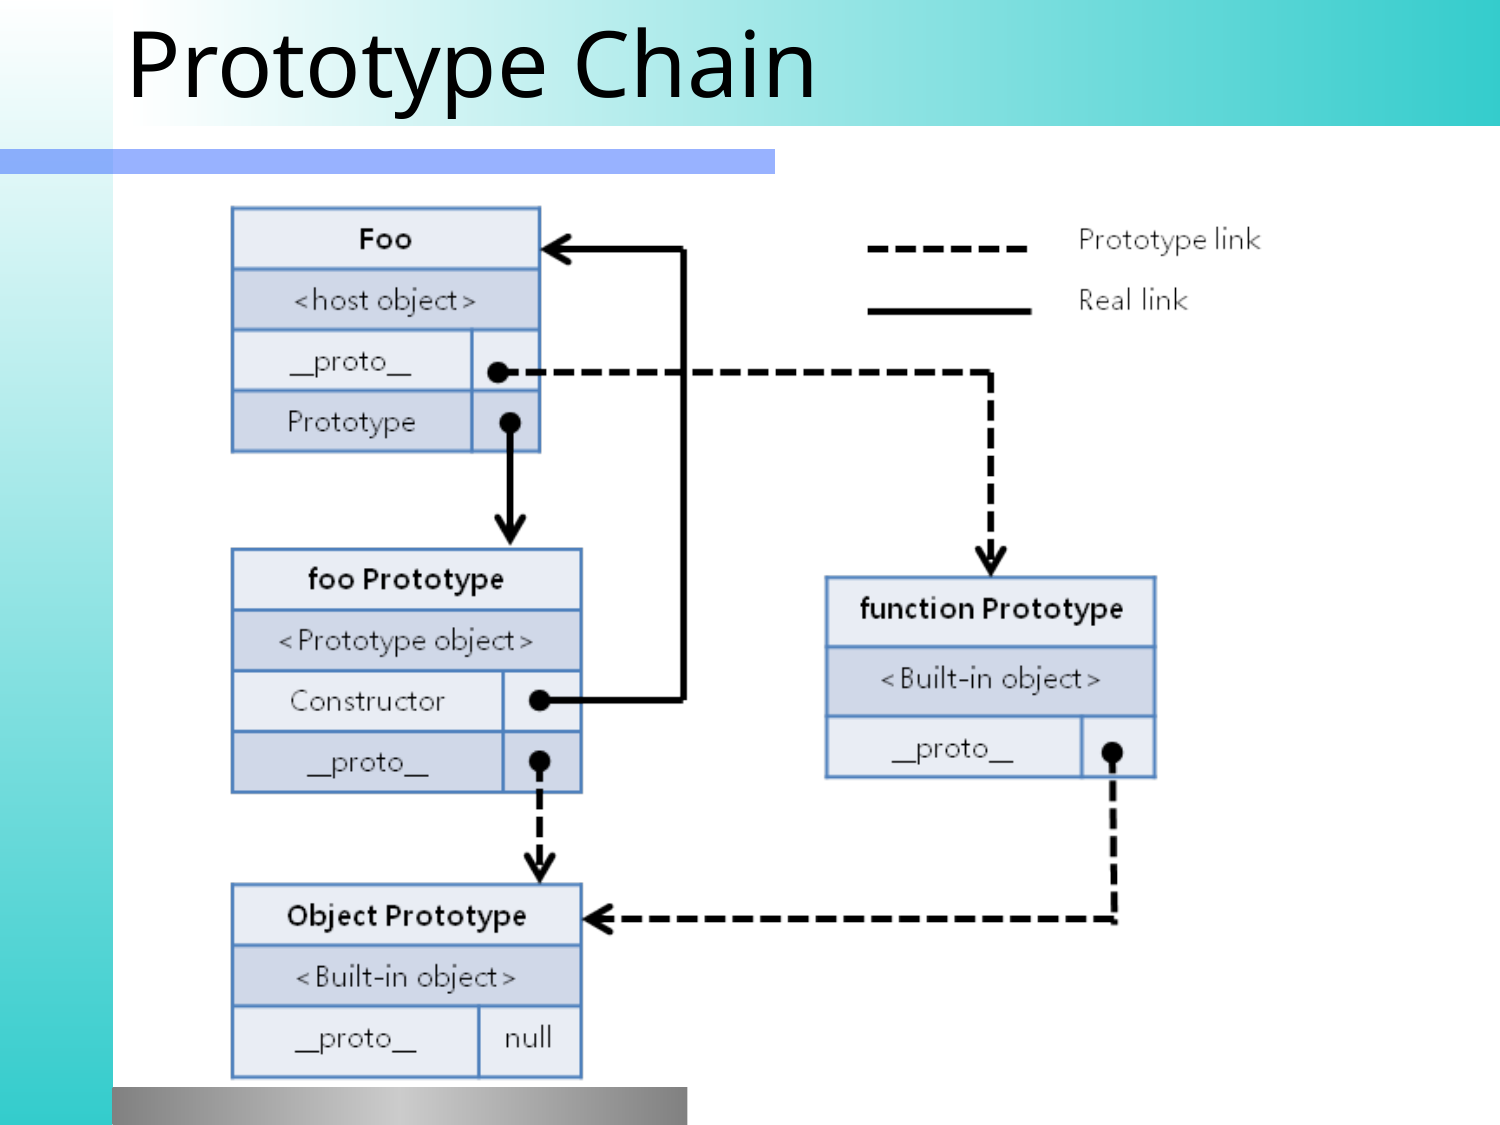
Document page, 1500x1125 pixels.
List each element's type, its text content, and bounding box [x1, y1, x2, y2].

title Prototype Chain [110, 0, 1424, 126]
picture [212, 186, 1293, 1098]
